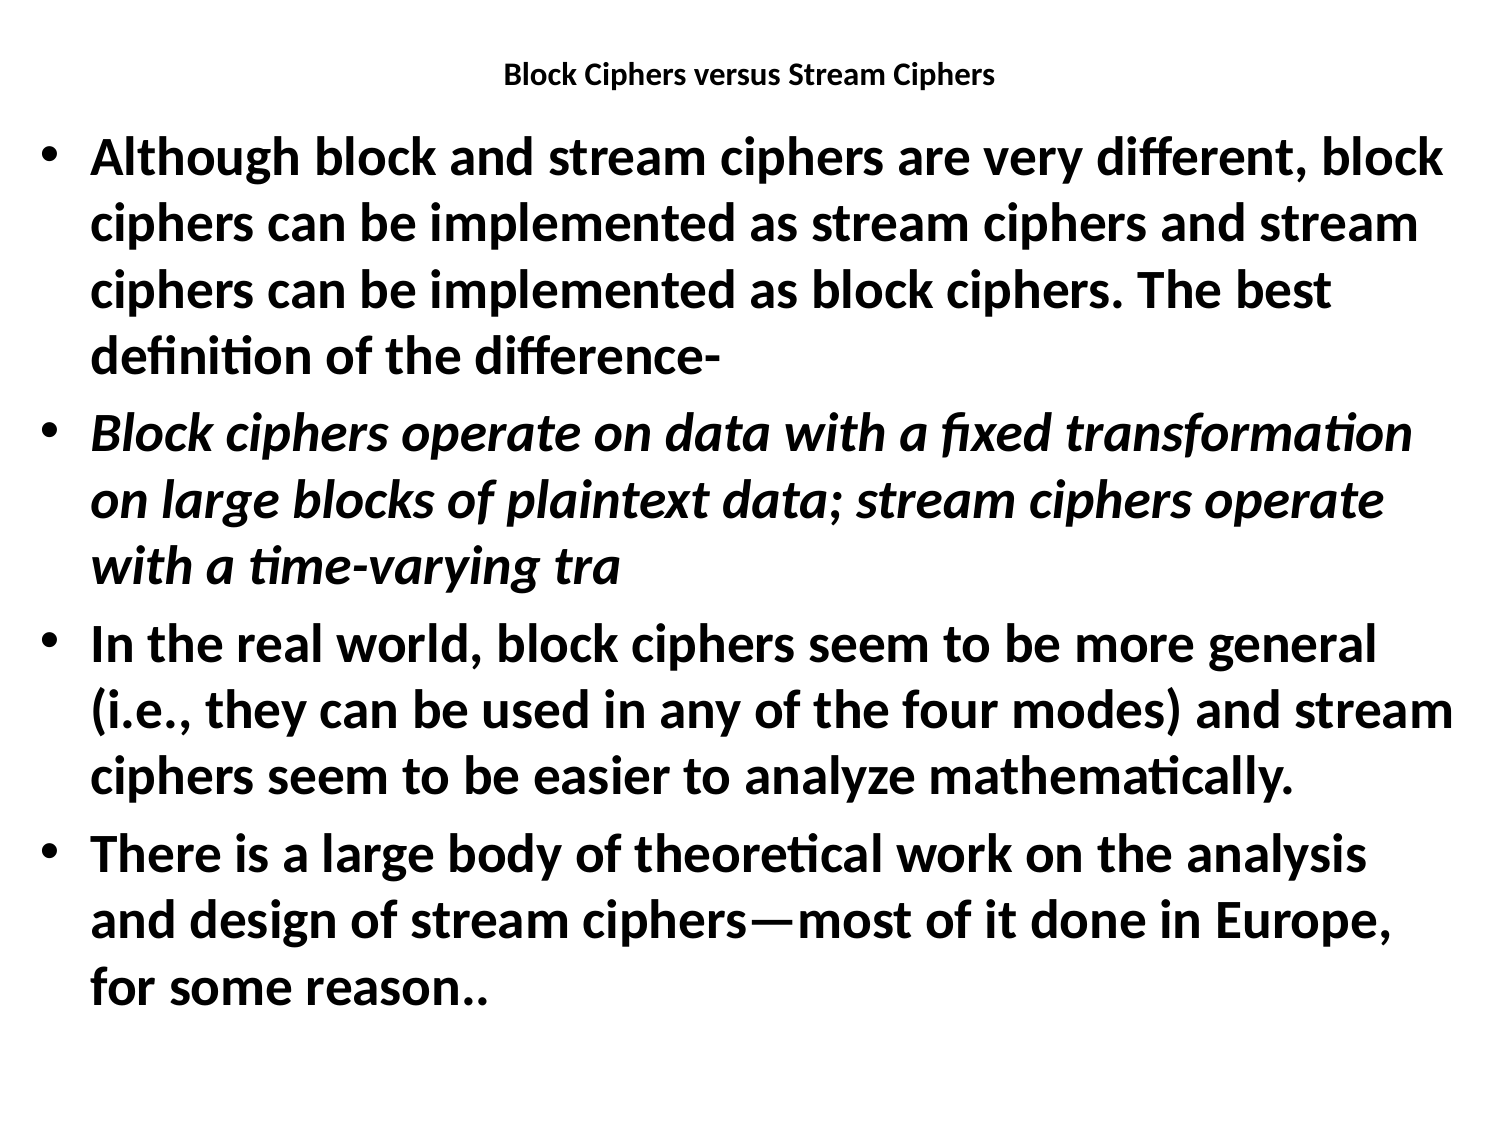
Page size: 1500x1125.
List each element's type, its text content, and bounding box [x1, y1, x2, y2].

title Block Ciphers versus Stream Ciphers [75, 45, 1425, 100]
list Although block and stream ciphers are very different, block ciphers can be implemented as stream ciphers and stream ciphers can be implemented as block ciphers. The best definition of the difference- Block ciphers operate on data with a fixed transformation on large blocks of plaintext data; stream ciphers operate with a time-varying tra In the real world, block ciphers seem to be more general (i.e., they can be used in any of the four modes) and stream ciphers seem to be easier to analyze mathematically. There is a large body of theoretical work on the analysis and design of stream ciphers—most of it done in Europe, for some reason.. [24, 112, 1475, 1100]
